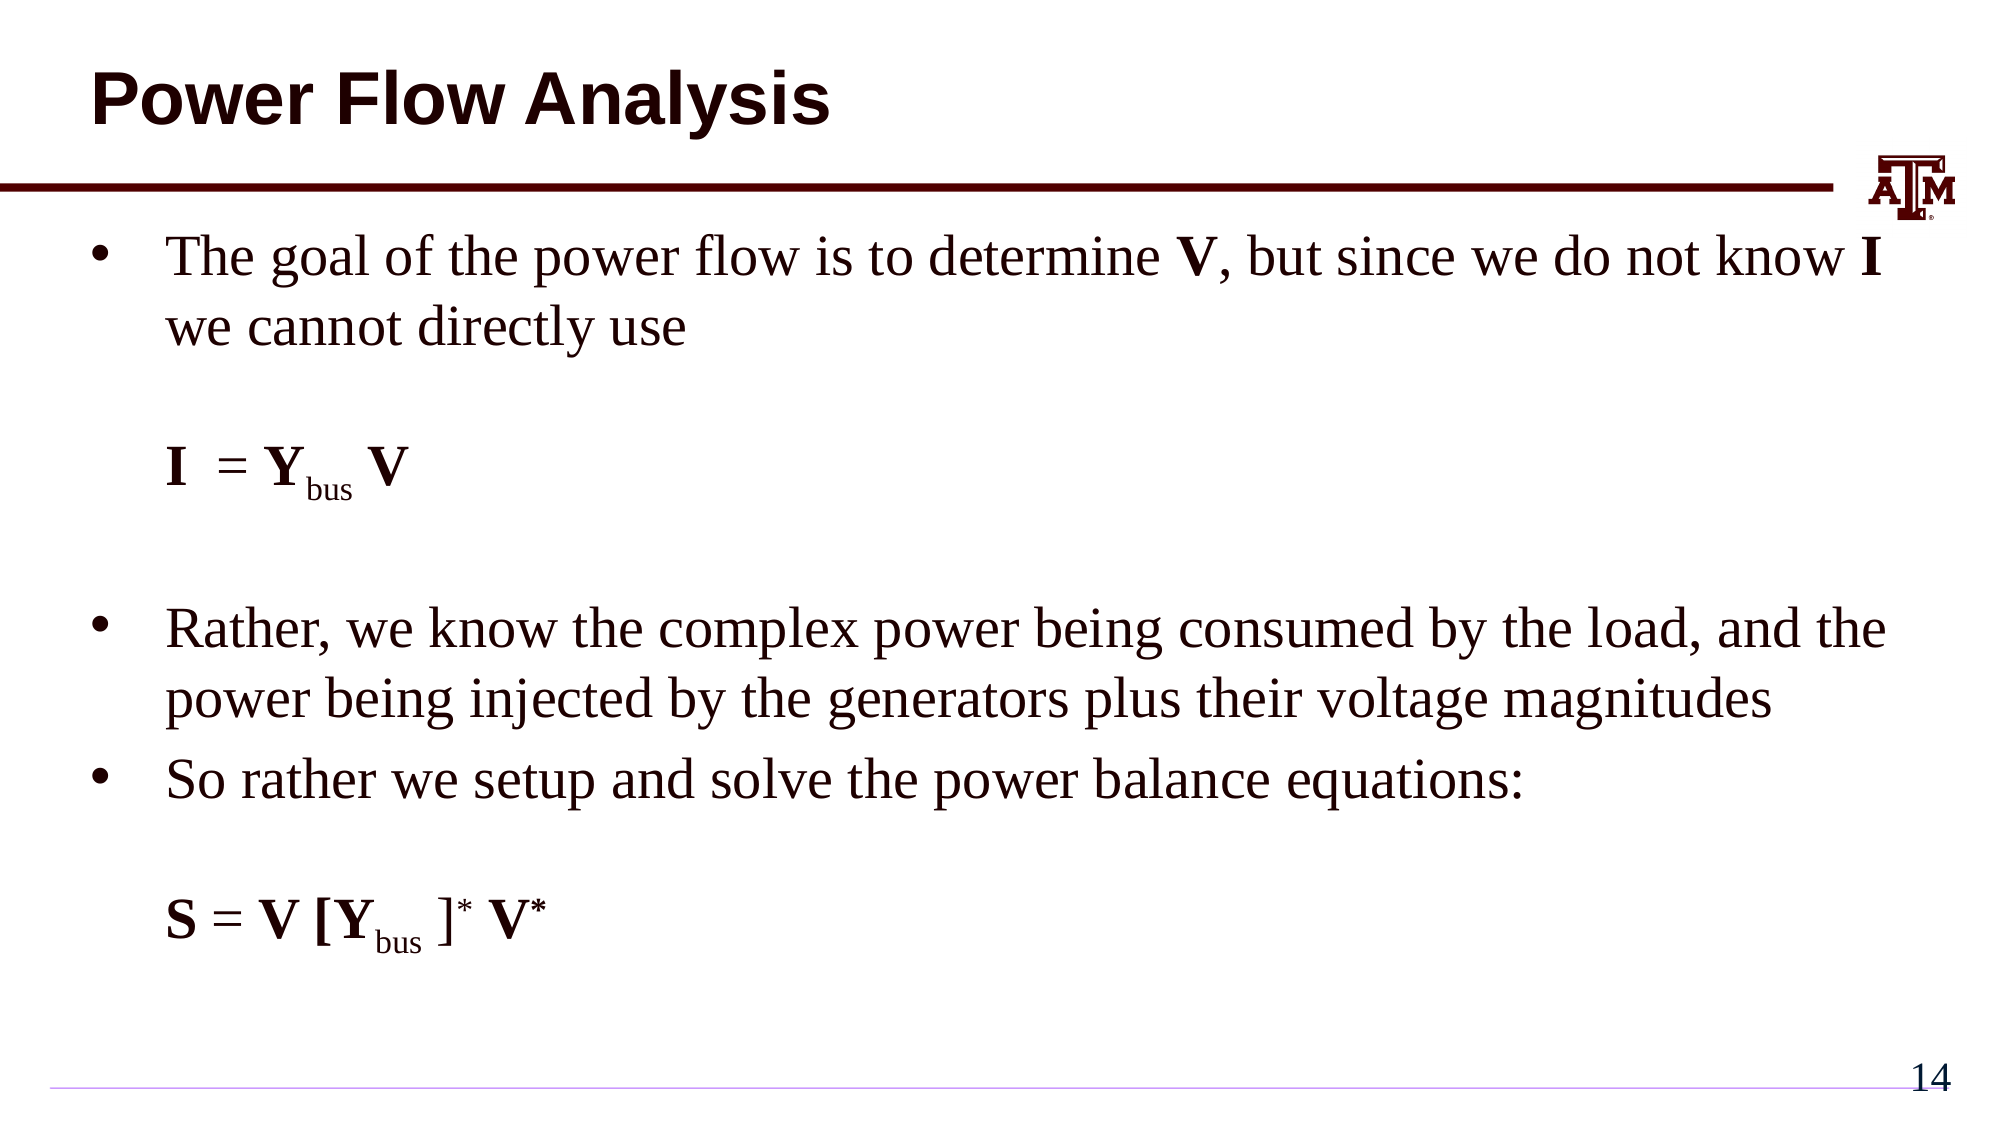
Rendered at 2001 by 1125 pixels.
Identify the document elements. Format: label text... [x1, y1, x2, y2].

slide_number 13 [1549, 1037, 1967, 1113]
picture [1856, 137, 1967, 238]
title Power Flow Analysis [74, 12, 1909, 188]
list The goal of the power flow is to determine V, but since we do not know I we cannot directly use I = Ybus V Rather, we know the complex power being consumed by the load, and the power being injected by the generators plus their voltage magnitudes So rather we setup and solve the power balance equations: S = V [Ybus ]* V* [74, 209, 1929, 823]
